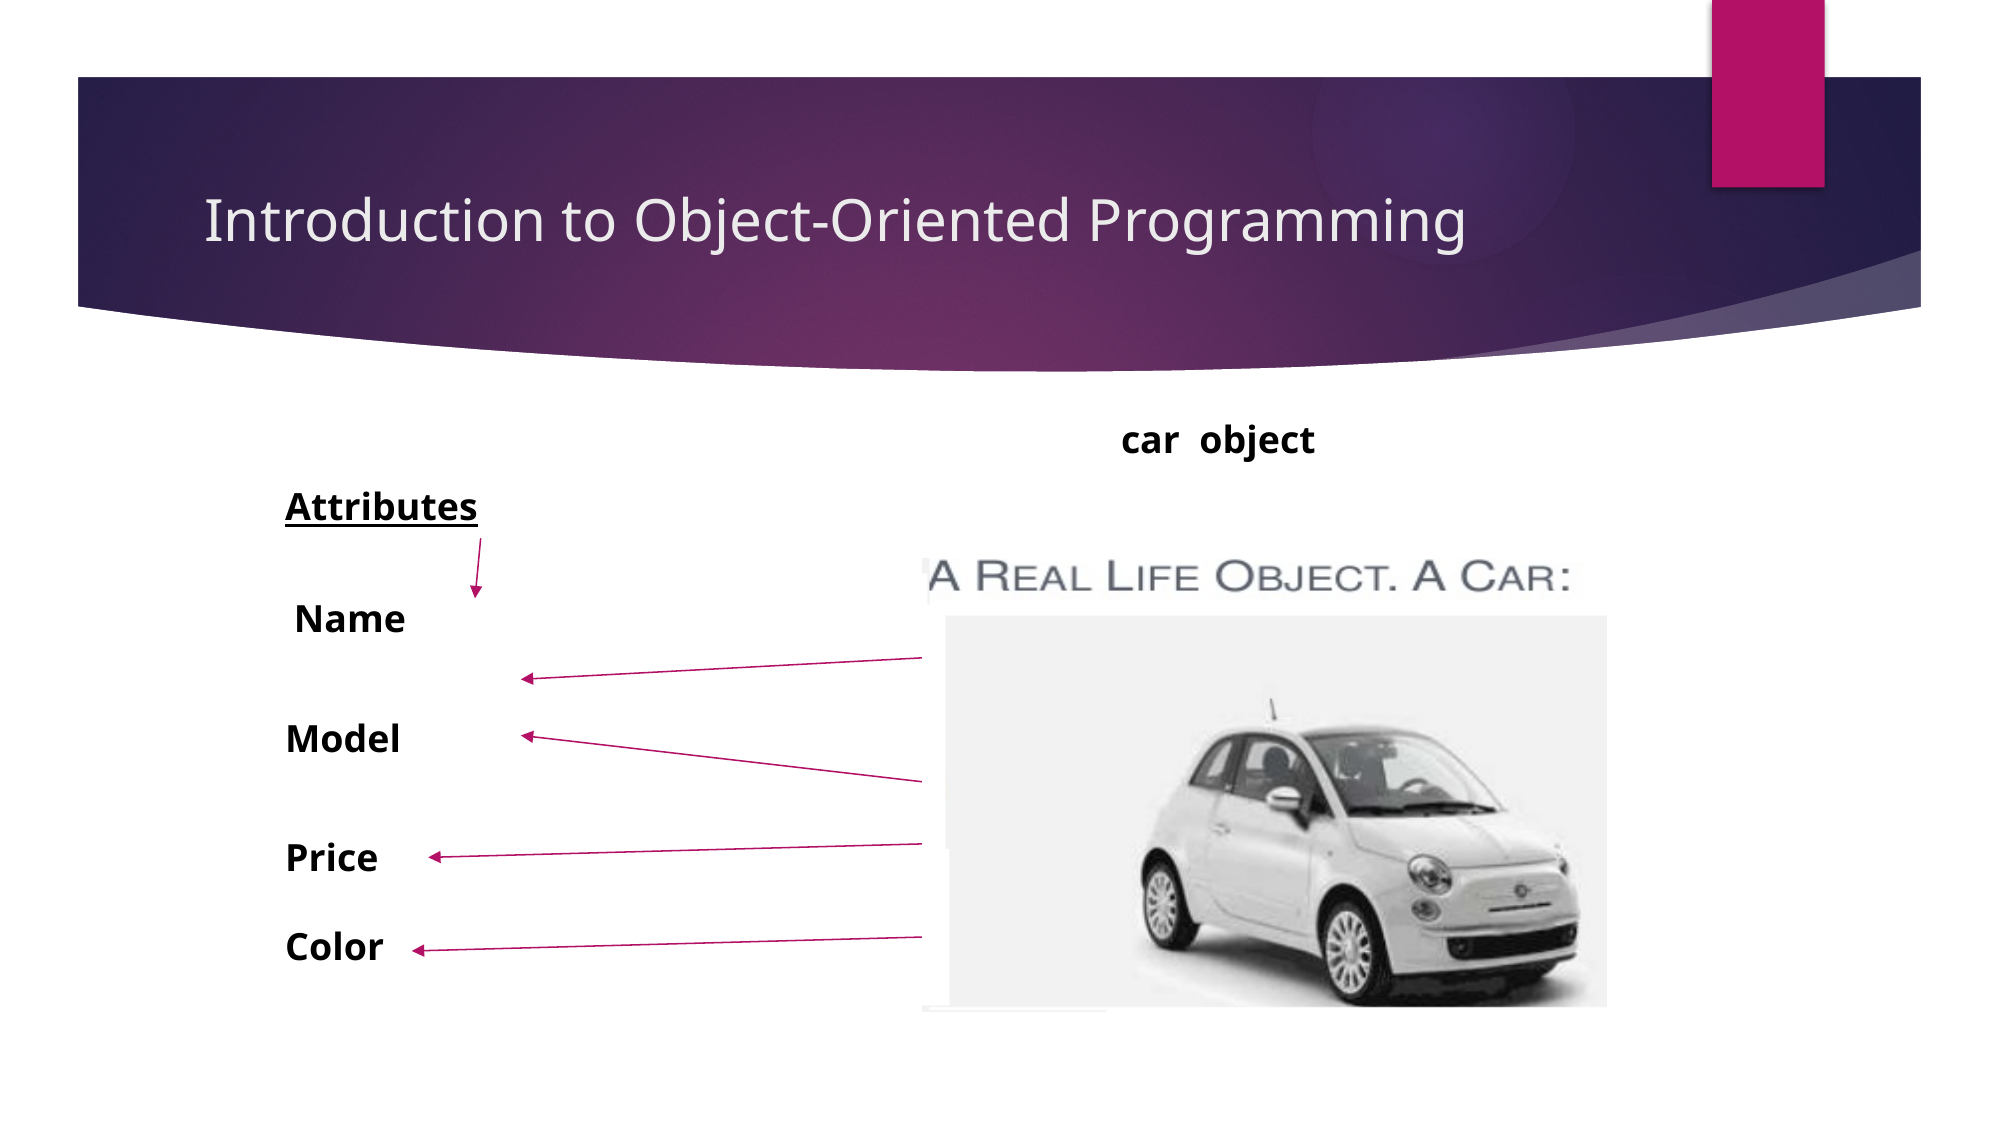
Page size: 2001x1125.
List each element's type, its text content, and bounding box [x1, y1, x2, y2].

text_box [411, 936, 916, 952]
text_box Attributes [270, 475, 630, 581]
text_box car object [1106, 408, 1405, 469]
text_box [474, 538, 481, 599]
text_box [428, 843, 916, 858]
text_box Name [279, 588, 578, 648]
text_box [520, 735, 916, 785]
text_box Color [270, 915, 569, 976]
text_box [520, 656, 916, 680]
text_box Price [270, 827, 569, 887]
title Introduction to Object-Oriented Programming [189, 159, 1627, 276]
text_box Model [270, 707, 569, 768]
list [922, 557, 1607, 1012]
